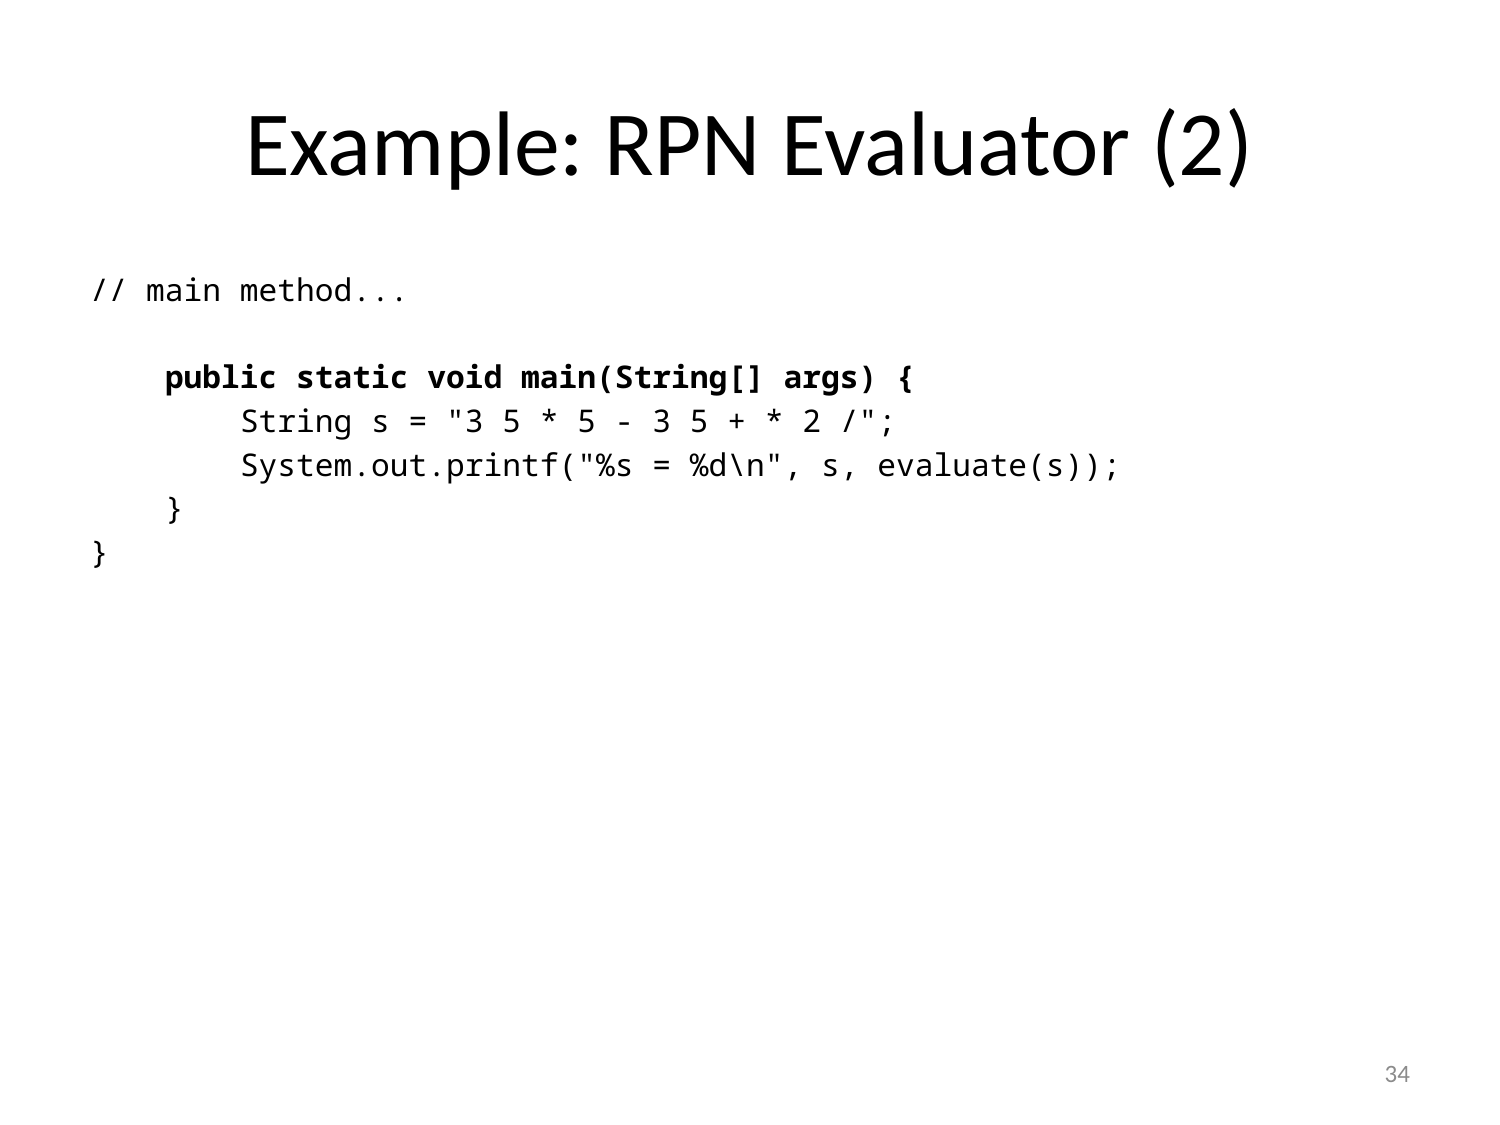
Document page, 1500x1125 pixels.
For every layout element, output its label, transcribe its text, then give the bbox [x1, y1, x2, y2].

title Example: RPN Evaluator (2) [75, 45, 1425, 233]
slide_number 34 [1074, 1042, 1425, 1103]
list // main method... public static void main(String[] args) { String s = "3 5 * 5 - 3 5 + * 2 /"; System.out.printf("%s = %d\n", s, evaluate(s)); } } [75, 262, 1500, 1005]
